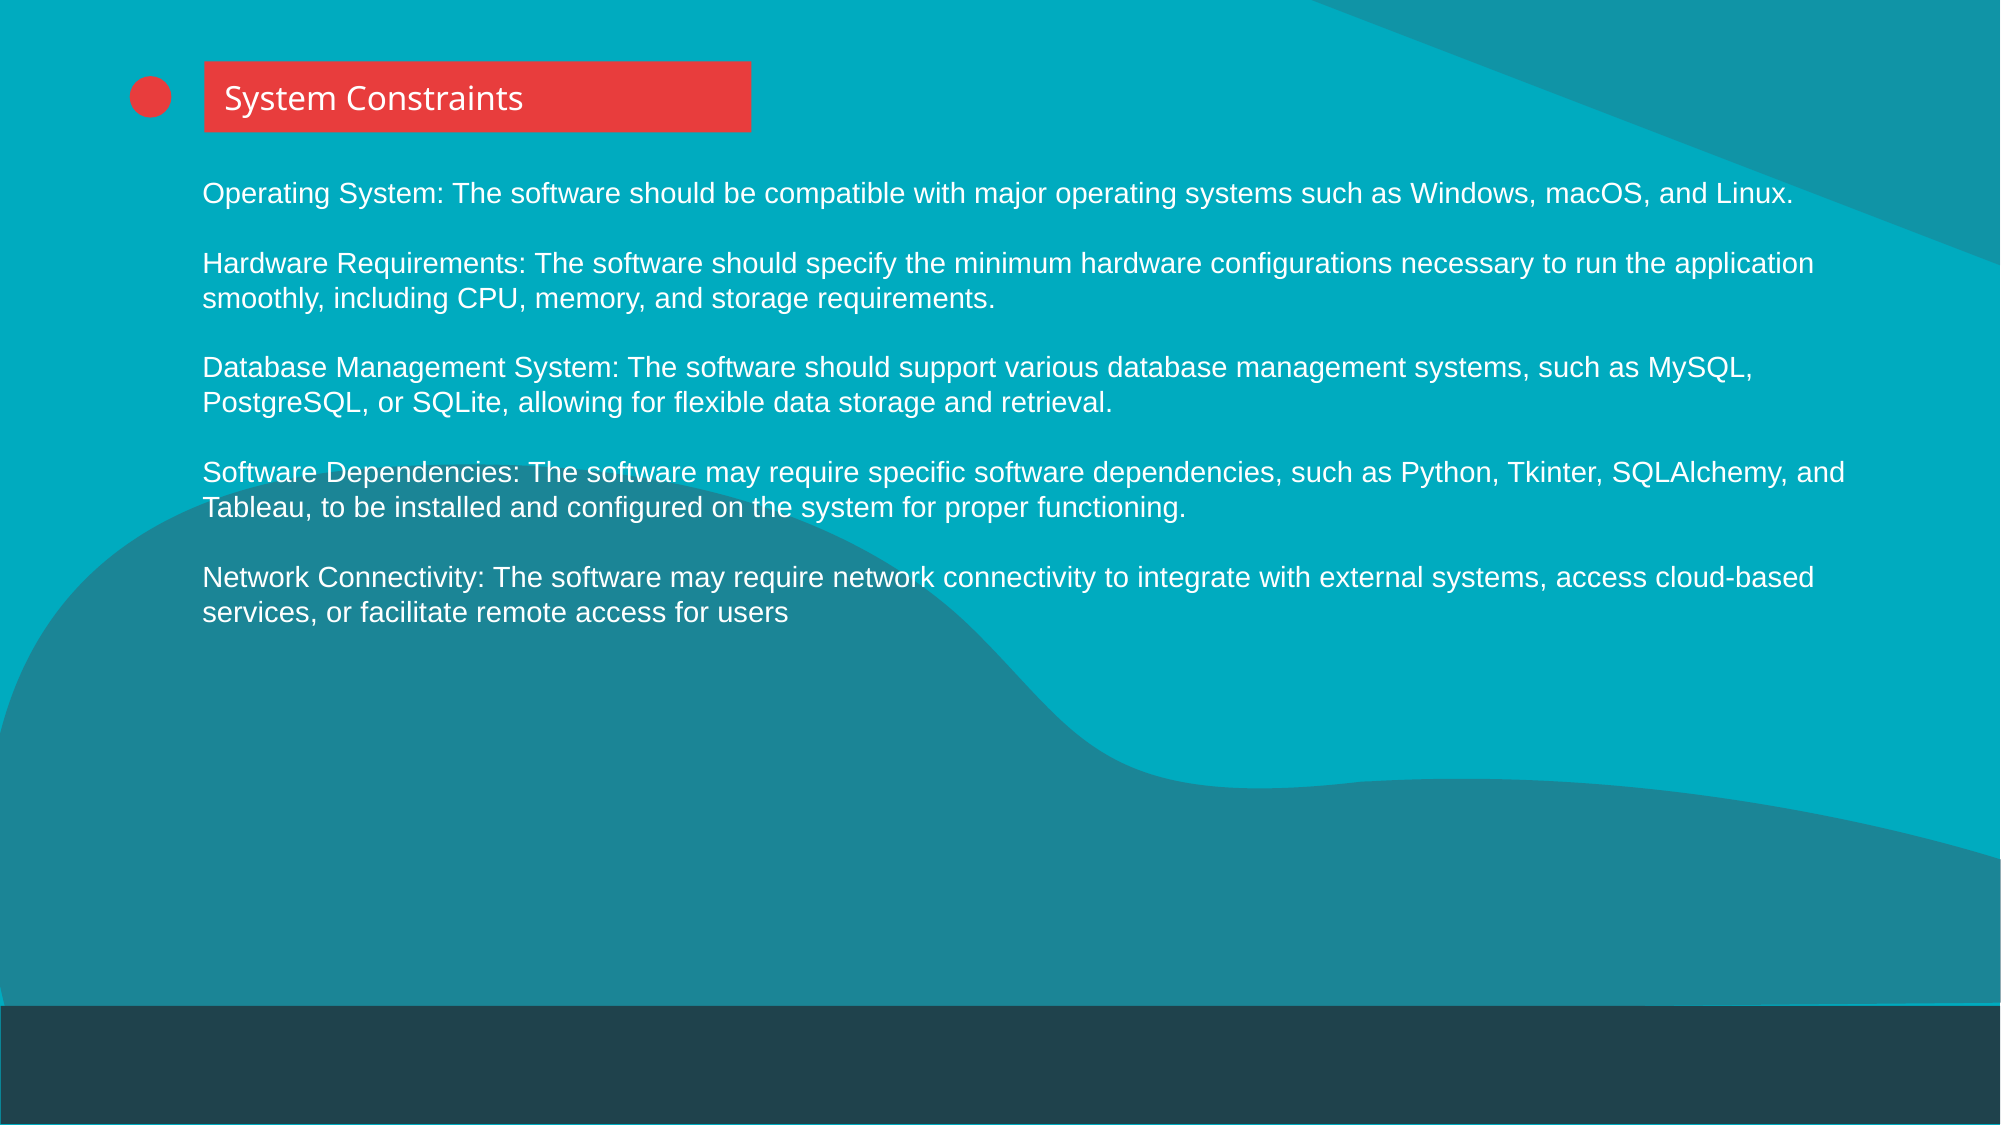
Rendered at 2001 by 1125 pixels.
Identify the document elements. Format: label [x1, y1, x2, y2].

text_box [129, 61, 1871, 663]
